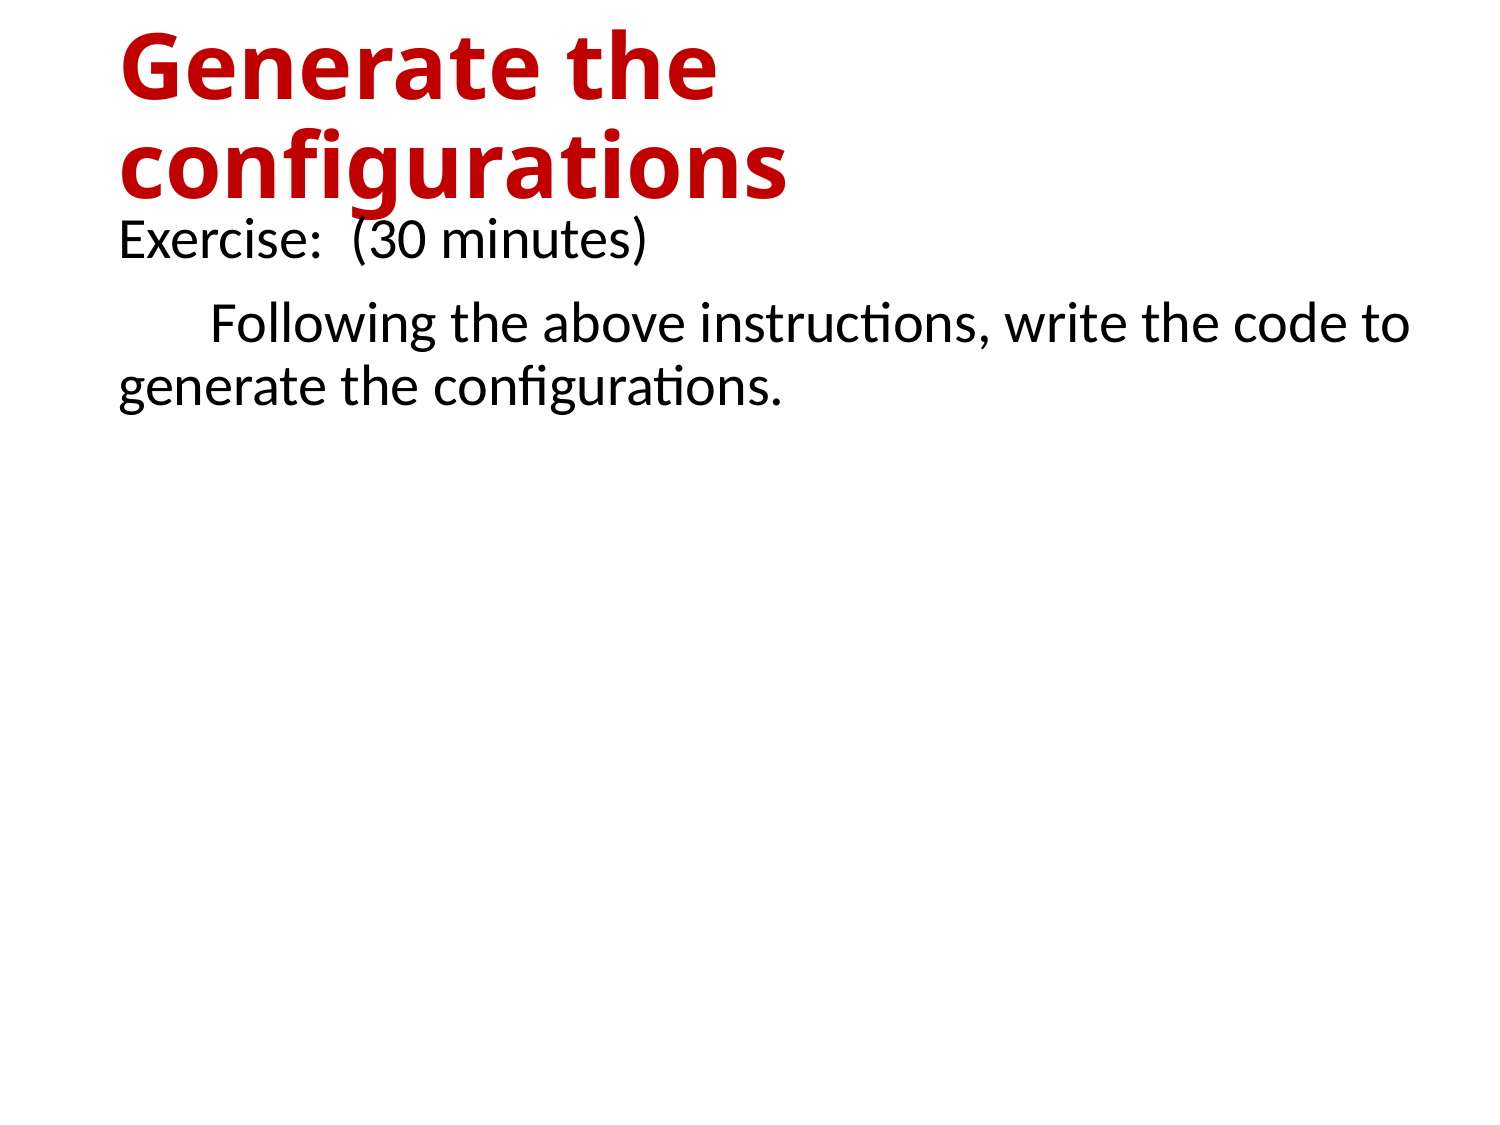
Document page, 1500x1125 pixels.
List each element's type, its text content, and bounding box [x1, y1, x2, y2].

list Exercise: (30 minutes) Following the above instructions, write the code to generate the configurations. [103, 201, 1483, 1112]
title Generate the configurations [103, 59, 1397, 179]
